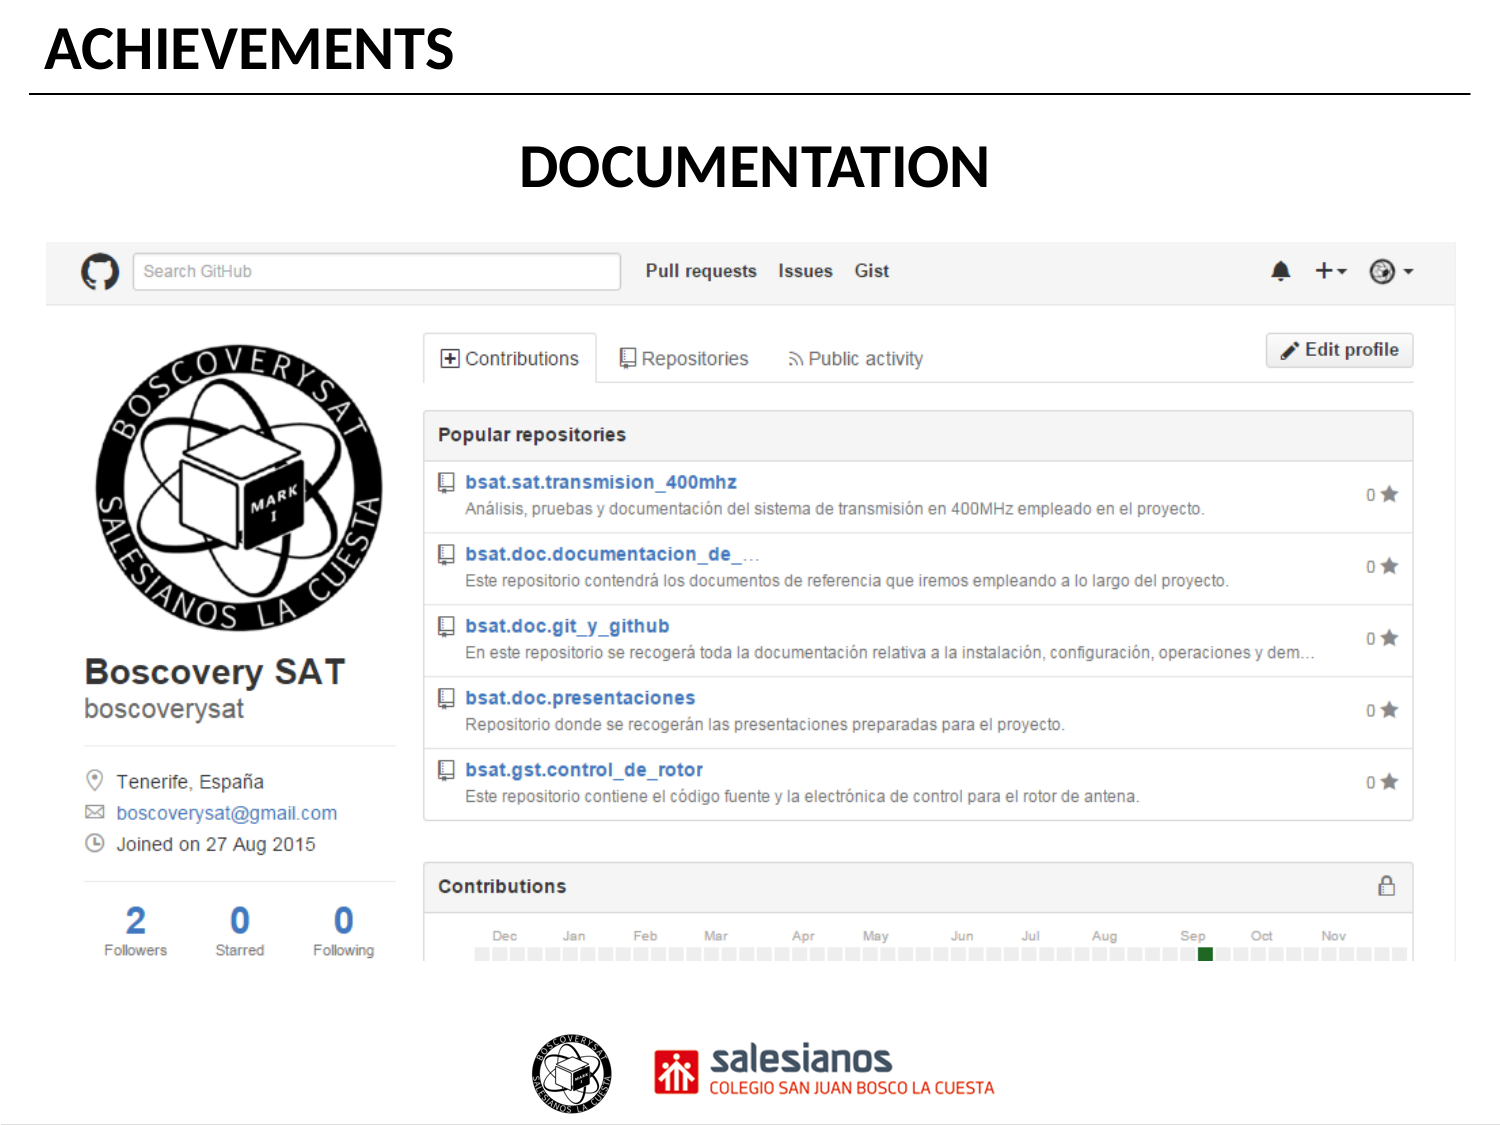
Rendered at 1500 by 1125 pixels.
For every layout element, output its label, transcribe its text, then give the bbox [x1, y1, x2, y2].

picture [0, 0, 1500, 1125]
text_box DOCUMENTATION [35, 117, 1477, 207]
text_box ACHIEVEMENTS [29, 0, 1472, 90]
